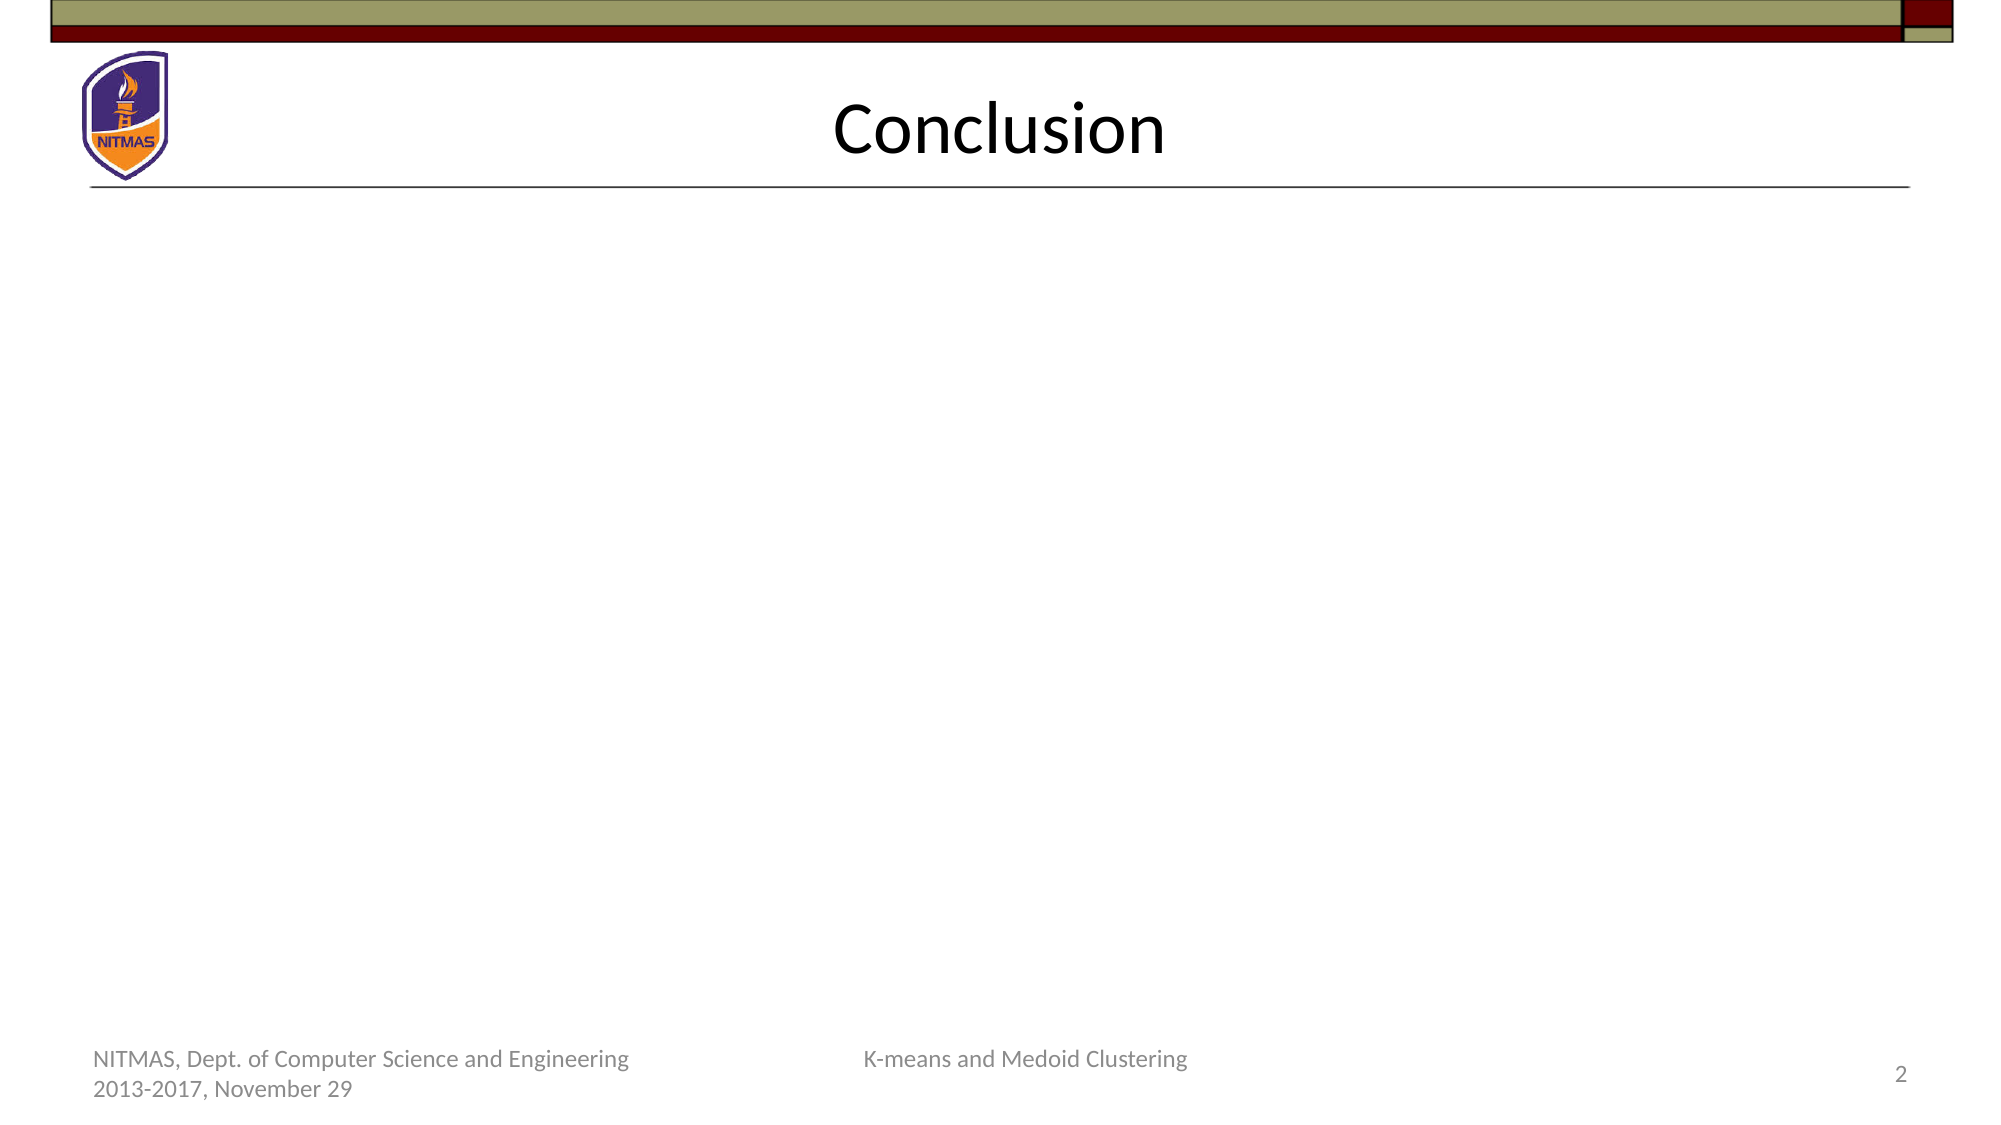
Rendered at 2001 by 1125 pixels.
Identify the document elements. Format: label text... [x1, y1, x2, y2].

picture [78, 48, 171, 182]
text_box Conclusion [0, 40, 2000, 218]
picture [0, 0, 2001, 1125]
slide_number 2 [1472, 1042, 1923, 1103]
footer NITMAS, Dept. of Computer Science and Engineering K-means and Medoid Clustering 2013-2017, November 29 [78, 1042, 1472, 1103]
